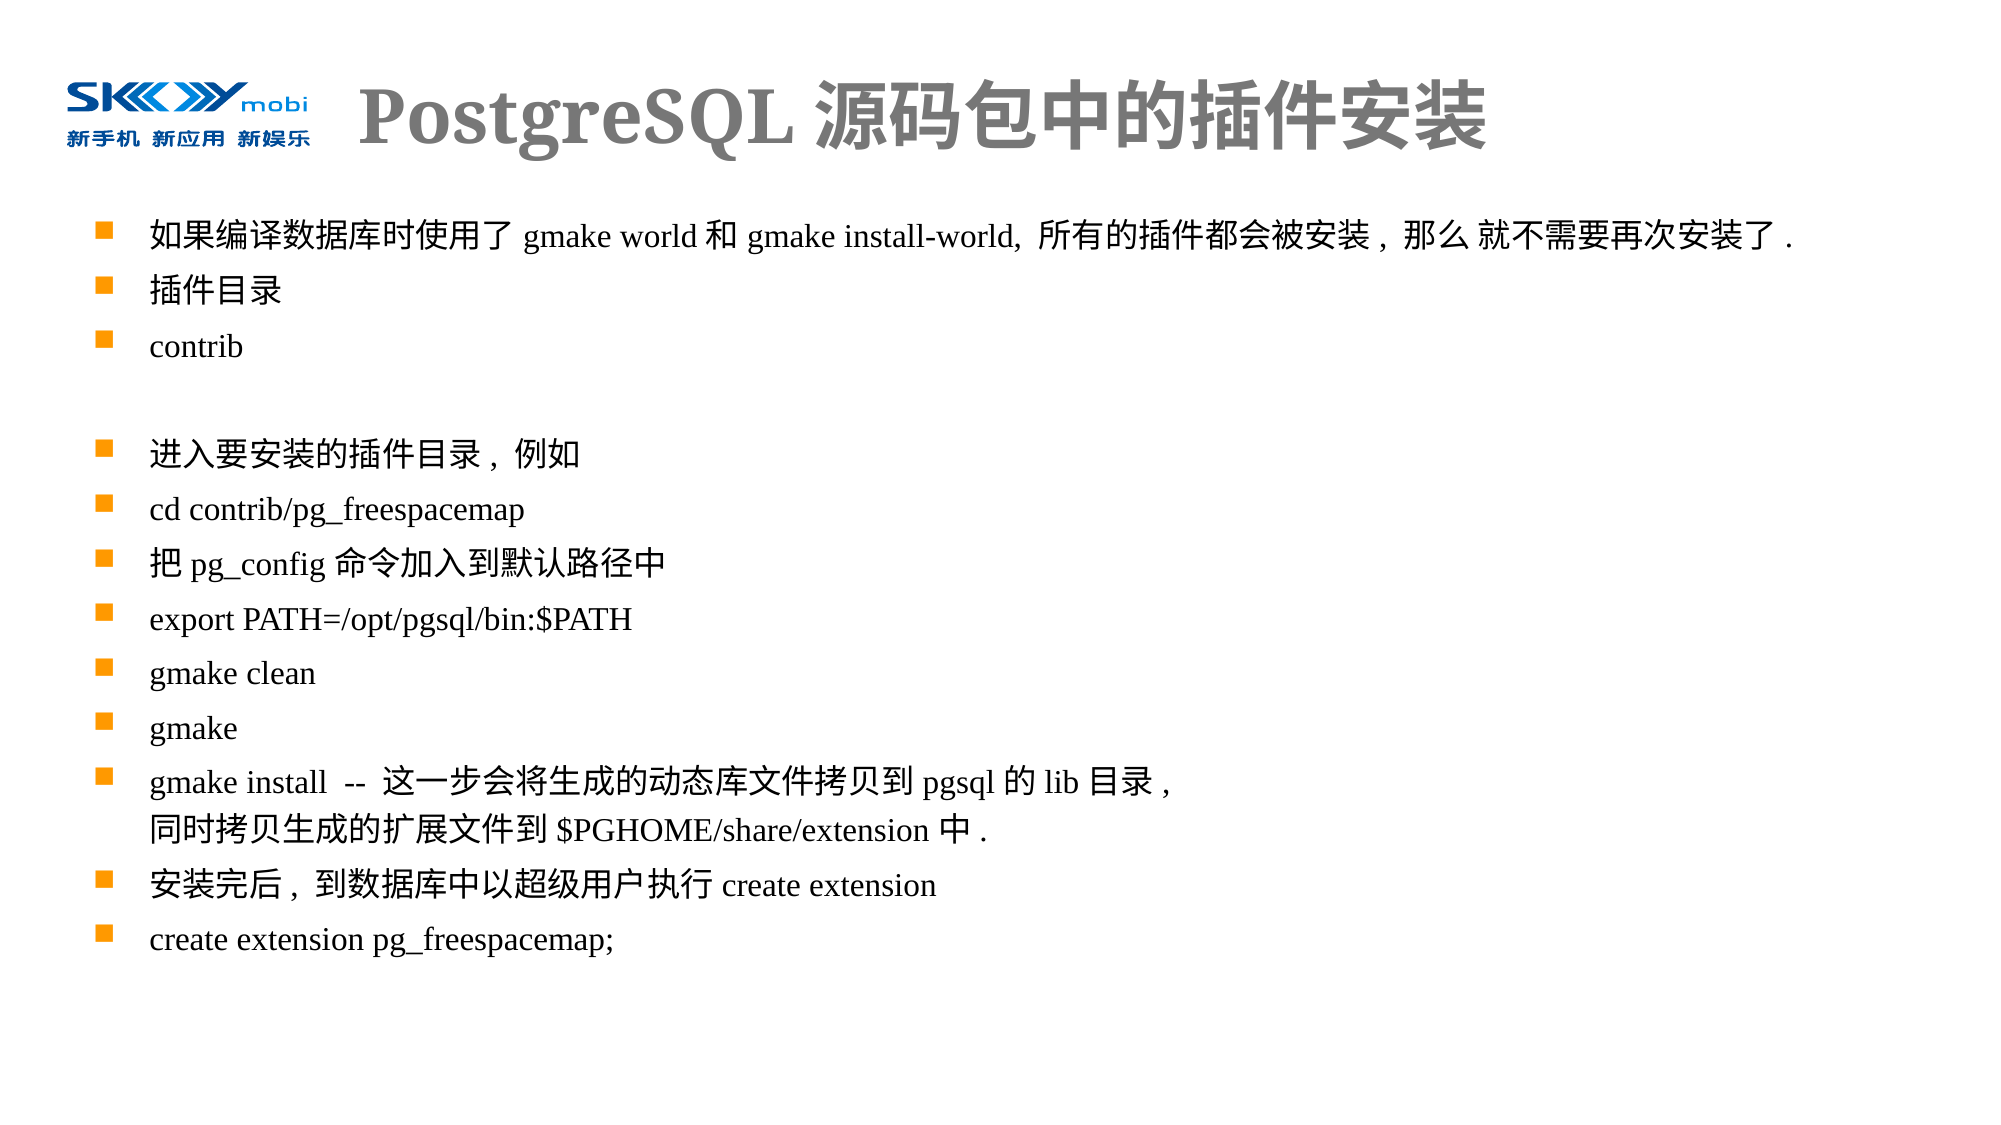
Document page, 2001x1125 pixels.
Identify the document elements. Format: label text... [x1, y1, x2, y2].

title PostgreSQL源码包中的插件安装 [343, 60, 1901, 167]
list 如果编译数据库时使用了gmake world和gmake install-world, 所有的插件都会被安装, 那么 就不需要再次安装了. 插件目录 contrib 进入要安装的插件目录, 例如 cd contrib/pg_freespacemap 把pg_config命令加入到默认路径中 export PATH=/opt/pgsql/bin:$PATH gmake clean gmake gmake install -- 这一步会将生成的动态库文件拷贝到pgsql的lib目录, 同时拷贝生成的扩展文件到$PGHOME/share/extension中. 安装完后, 到数据库中以超级用户执行create extension create extension pg_freespacemap; [77, 198, 1901, 1020]
